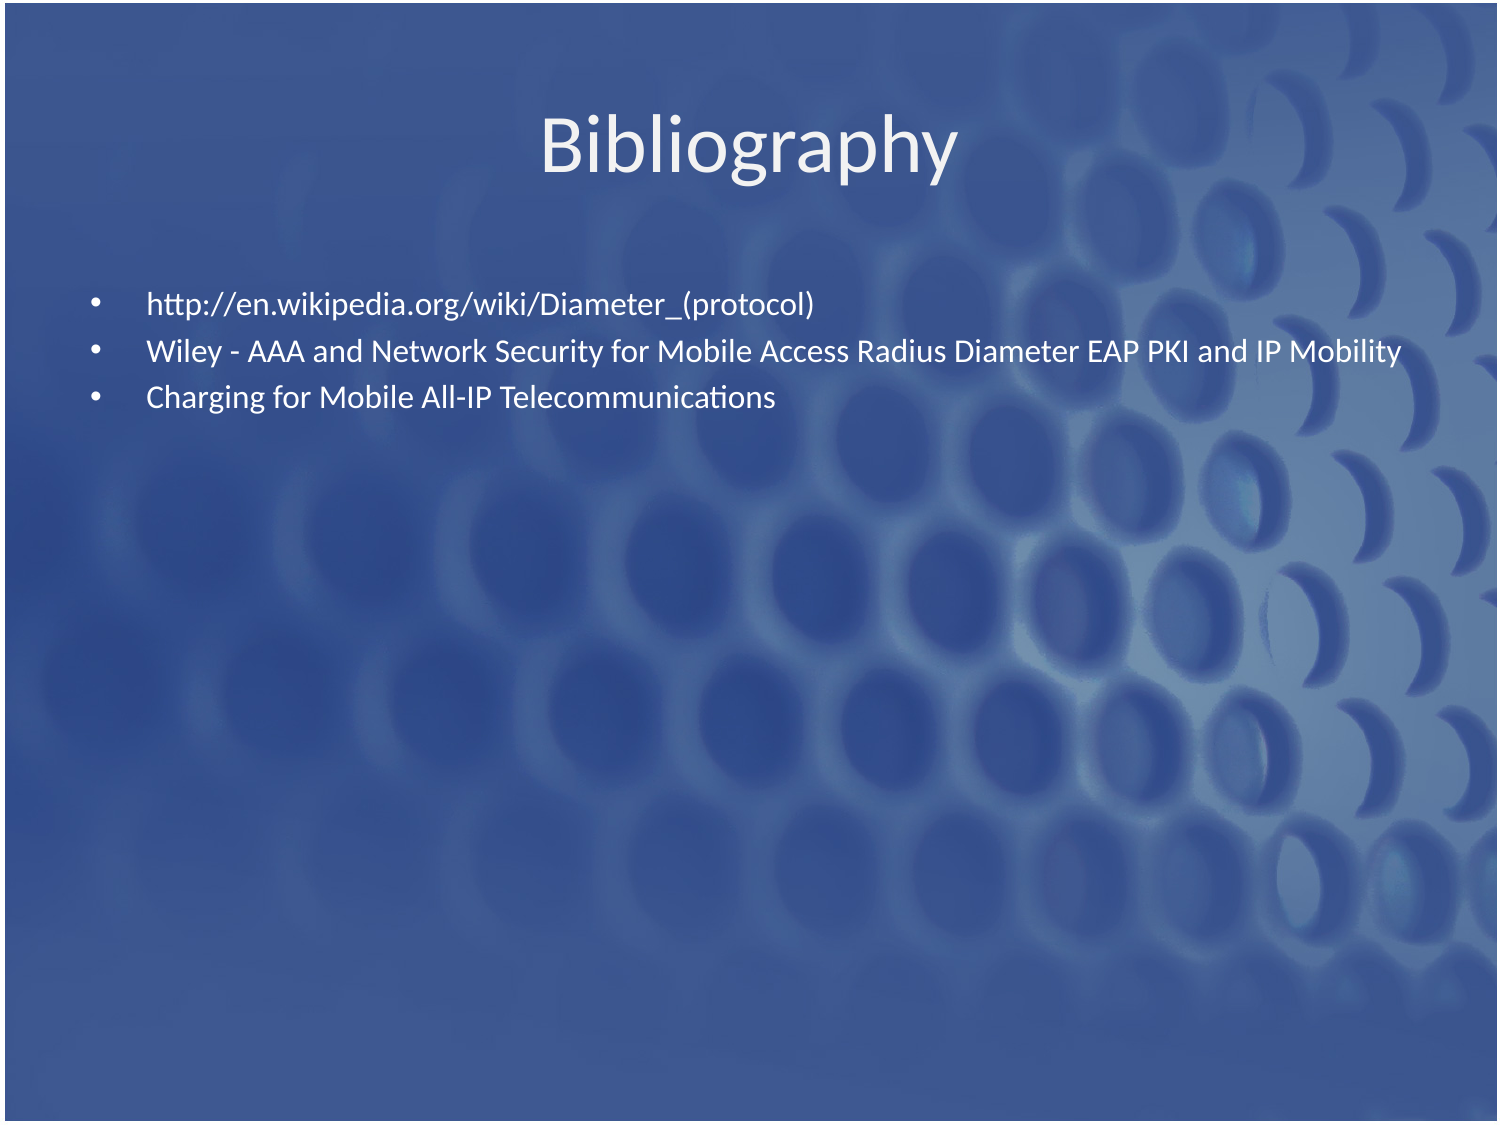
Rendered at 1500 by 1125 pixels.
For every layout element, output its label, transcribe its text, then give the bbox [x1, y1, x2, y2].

list http://en.wikipedia.org/wiki/Diameter_(protocol) Wiley - AAA and Network Security for Mobile Access Radius Diameter EAP PKI and IP Mobility Charging for Mobile All-IP Telecommunications [74, 274, 1463, 1076]
title Bibliography [74, 44, 1426, 233]
picture [0, 0, 1500, 1125]
